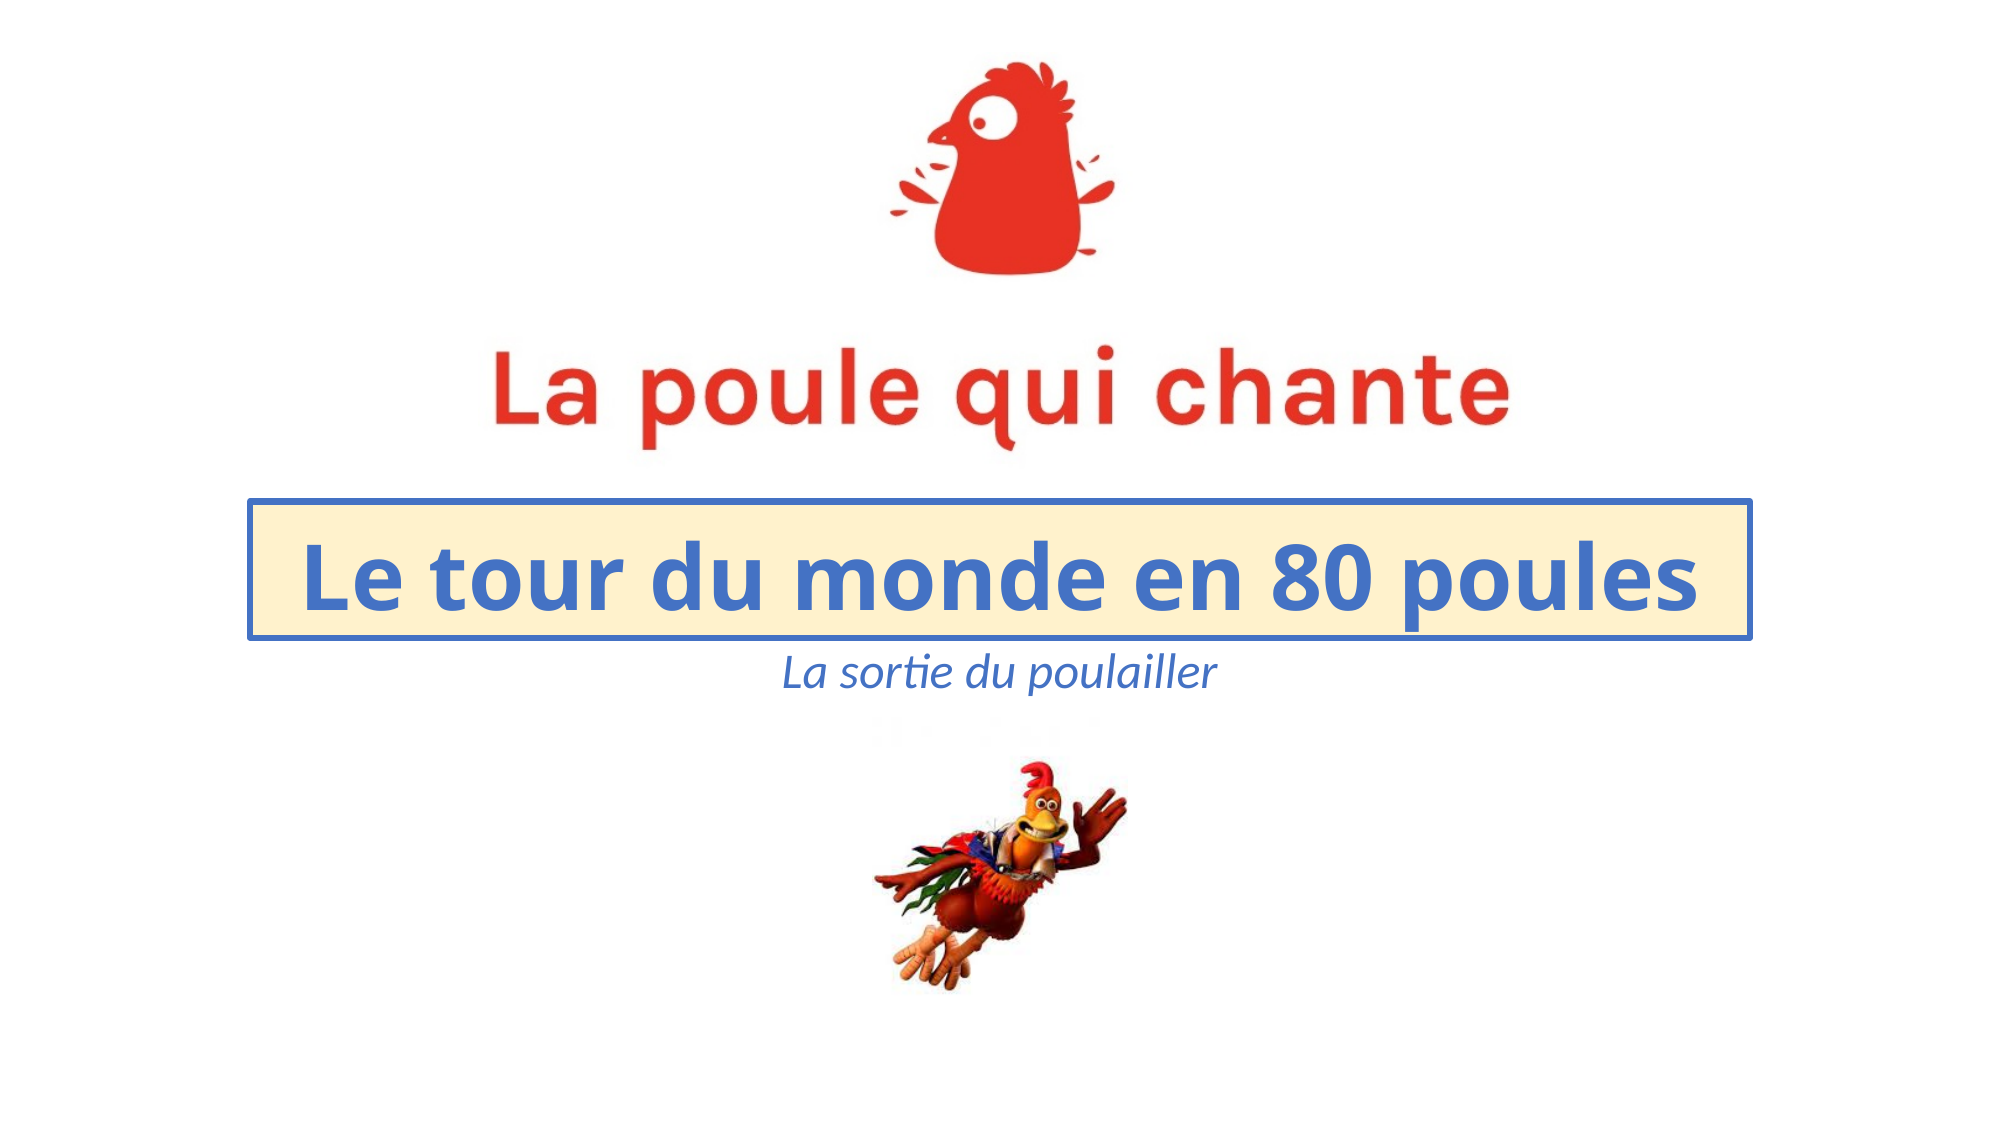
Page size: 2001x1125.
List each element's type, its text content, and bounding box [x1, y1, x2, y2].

picture [478, 52, 1521, 471]
picture [872, 717, 1128, 1019]
title Le tour du monde en 80 poules [249, 501, 1750, 637]
subtitle La sortie du poulailler [249, 637, 1750, 717]
